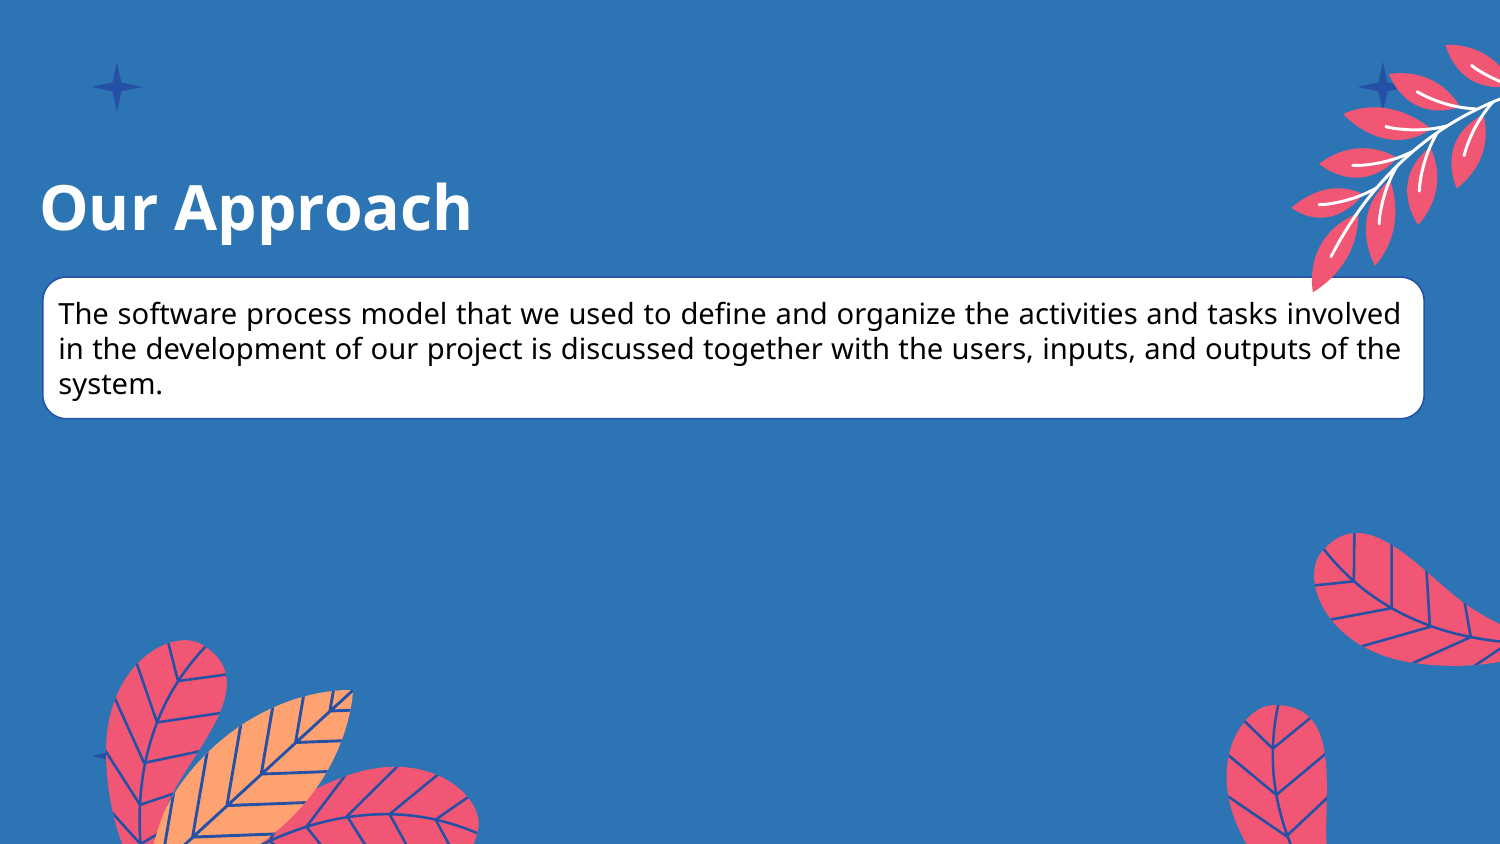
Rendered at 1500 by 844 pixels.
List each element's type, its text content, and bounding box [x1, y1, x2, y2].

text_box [1304, 30, 1500, 303]
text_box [254, 658, 320, 844]
text_box [1418, 310, 1425, 411]
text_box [1192, 708, 1382, 844]
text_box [325, 712, 461, 844]
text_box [60, 638, 250, 844]
text_box The software process model that we used to define and organize the activities and tasks involved in the development of our project is discussed together with the users, inputs, and outputs of the system. [43, 280, 1418, 416]
title Our Approach [24, 116, 1170, 258]
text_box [1320, 506, 1500, 722]
